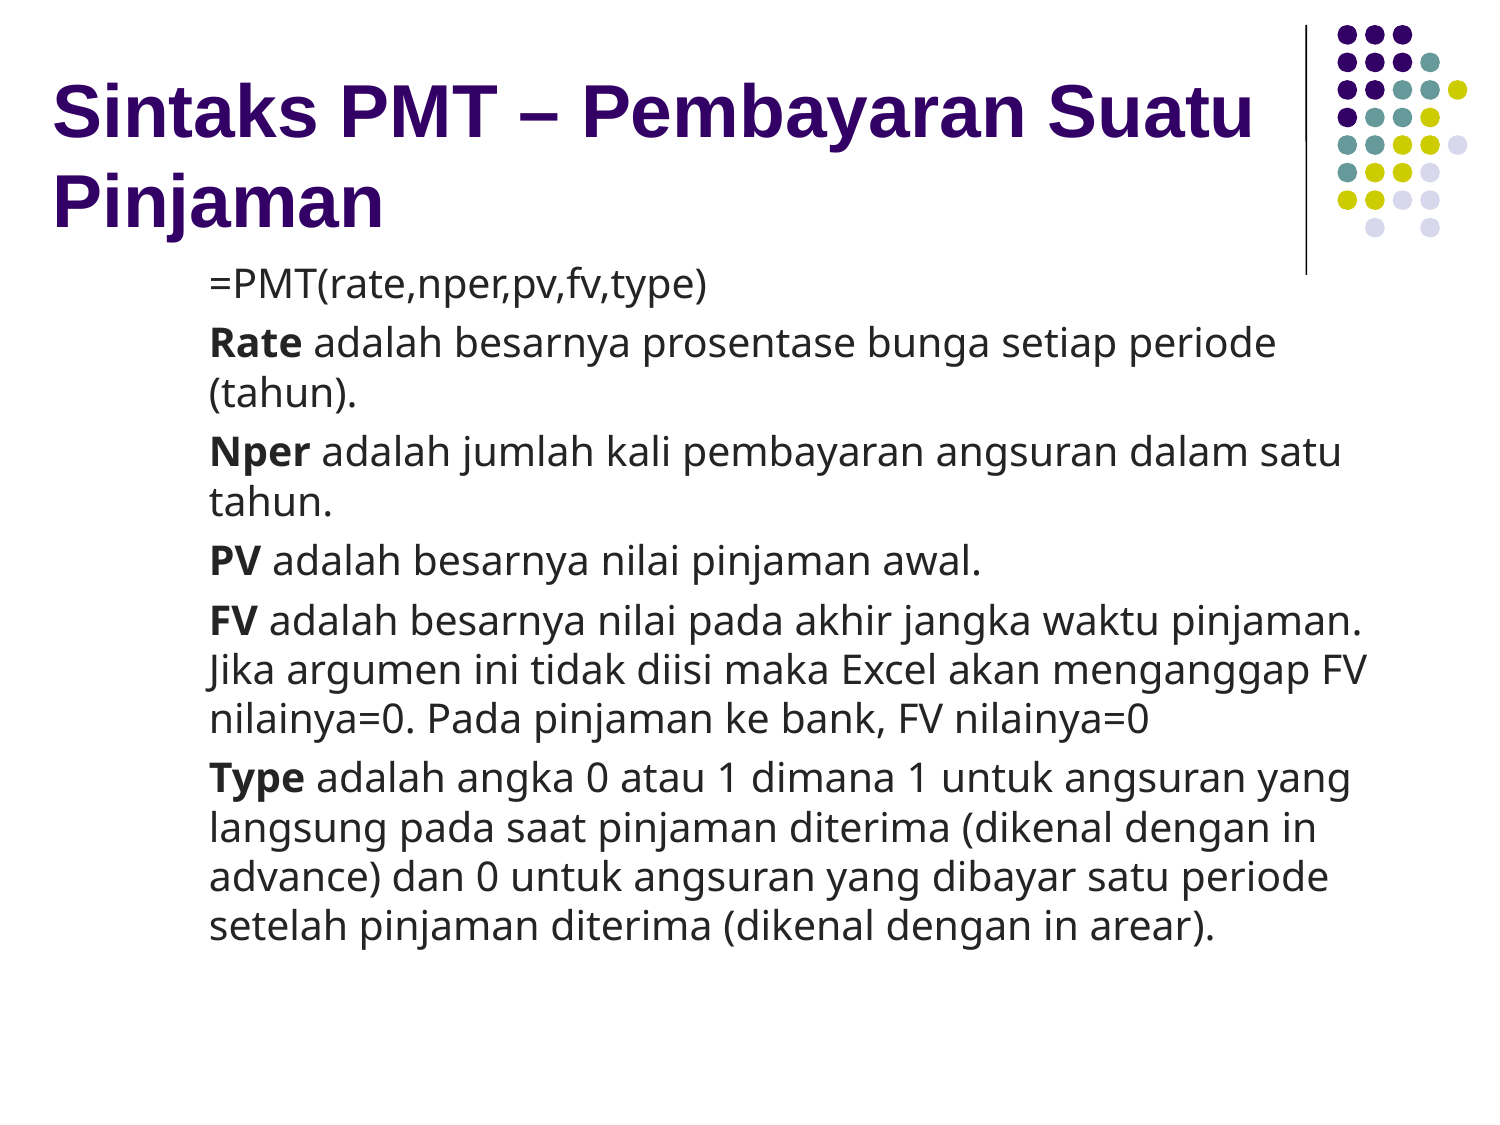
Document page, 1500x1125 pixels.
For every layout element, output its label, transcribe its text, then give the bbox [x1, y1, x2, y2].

list =PMT(rate,nper,pv,fv,type) Rate adalah besarnya prosentase bunga setiap periode (tahun). Nper adalah jumlah kali pembayaran angsuran dalam satu tahun. PV adalah besarnya nilai pinjaman awal. FV adalah besarnya nilai pada akhir jangka waktu pinjaman. Jika argumen ini tidak diisi maka Excel akan menganggap FV nilainya=0. Pada pinjaman ke bank, FV nilainya=0 Type adalah angka 0 atau 1 dimana 1 untuk angsuran yang langsung pada saat pinjaman diterima (dikenal dengan in advance) dan 0 untuk angsuran yang dibayar satu periode setelah pinjaman diterima (dikenal dengan in arear). [187, 249, 1400, 974]
title Sintaks PMT – Pembayaran Suatu Pinjaman [37, 37, 1300, 250]
